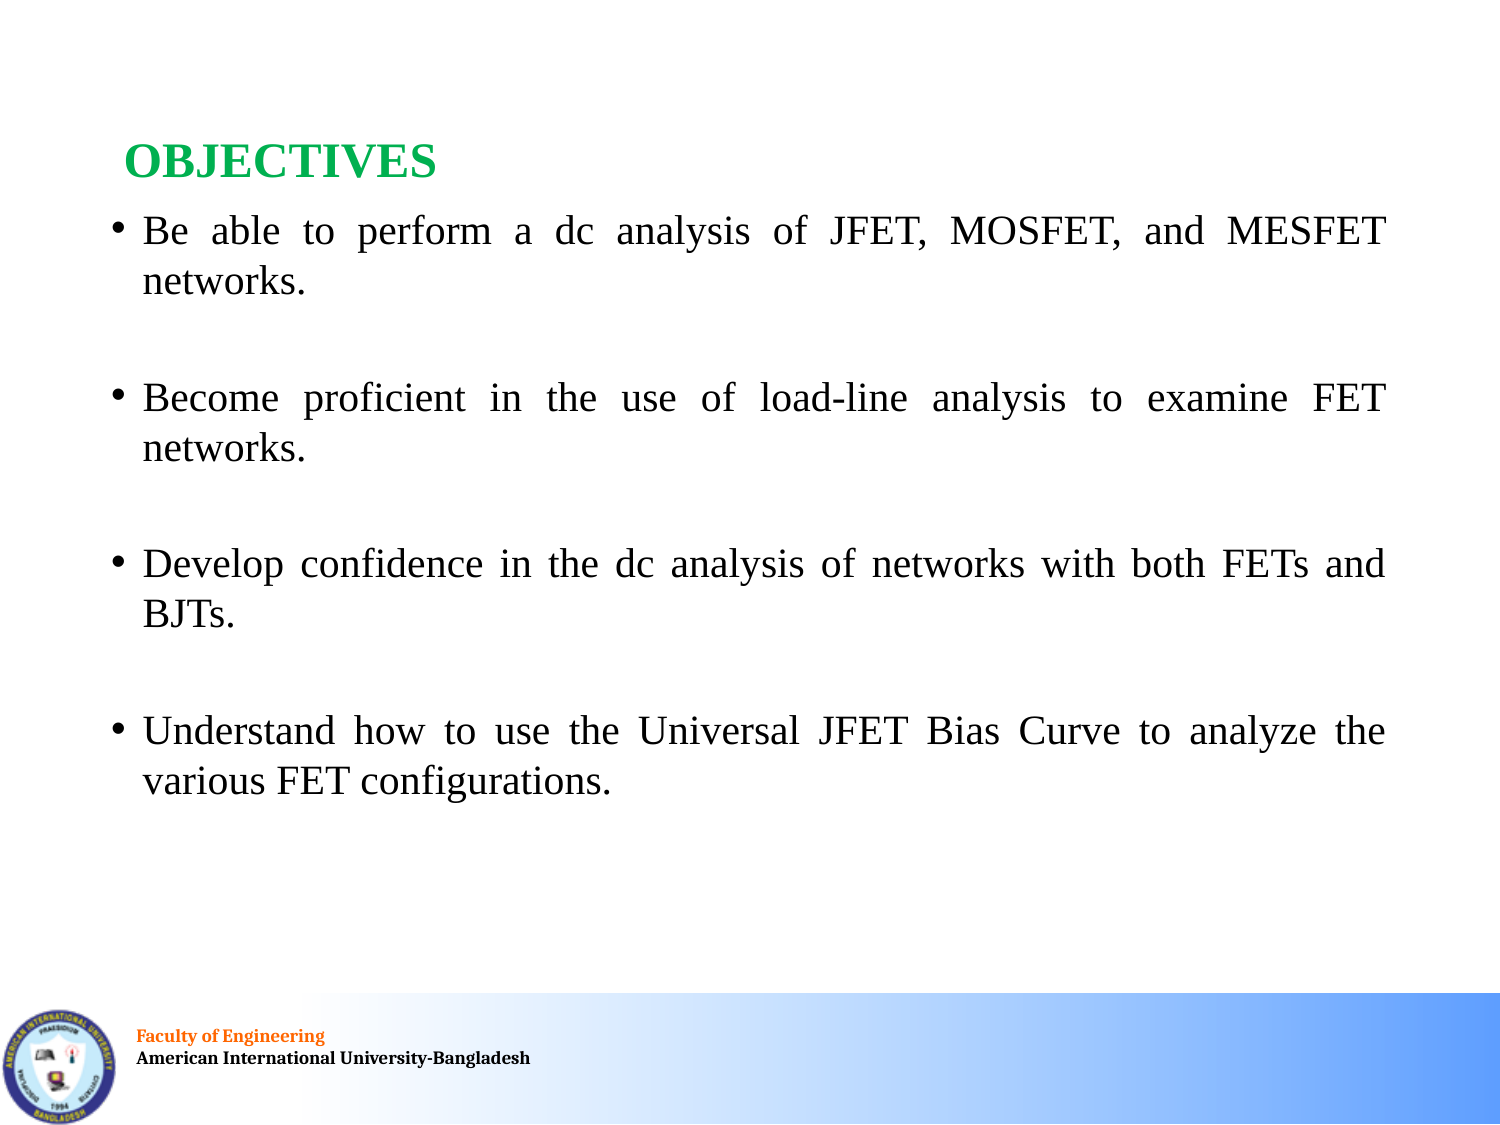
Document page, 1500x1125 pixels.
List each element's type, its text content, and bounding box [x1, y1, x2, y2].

title OBJECTIVES [95, 120, 1315, 195]
picture [0, 1007, 119, 1125]
list Be able to perform a dc analysis of JFET, MOSFET, and MESFET networks. Become proficient in the use of load-line analysis to examine FET networks. Develop confidence in the dc analysis of networks with both FETs and BJTs. Understand how to use the Universal JFET Bias Curve to analyze the various FET configurations. [95, 195, 1402, 930]
